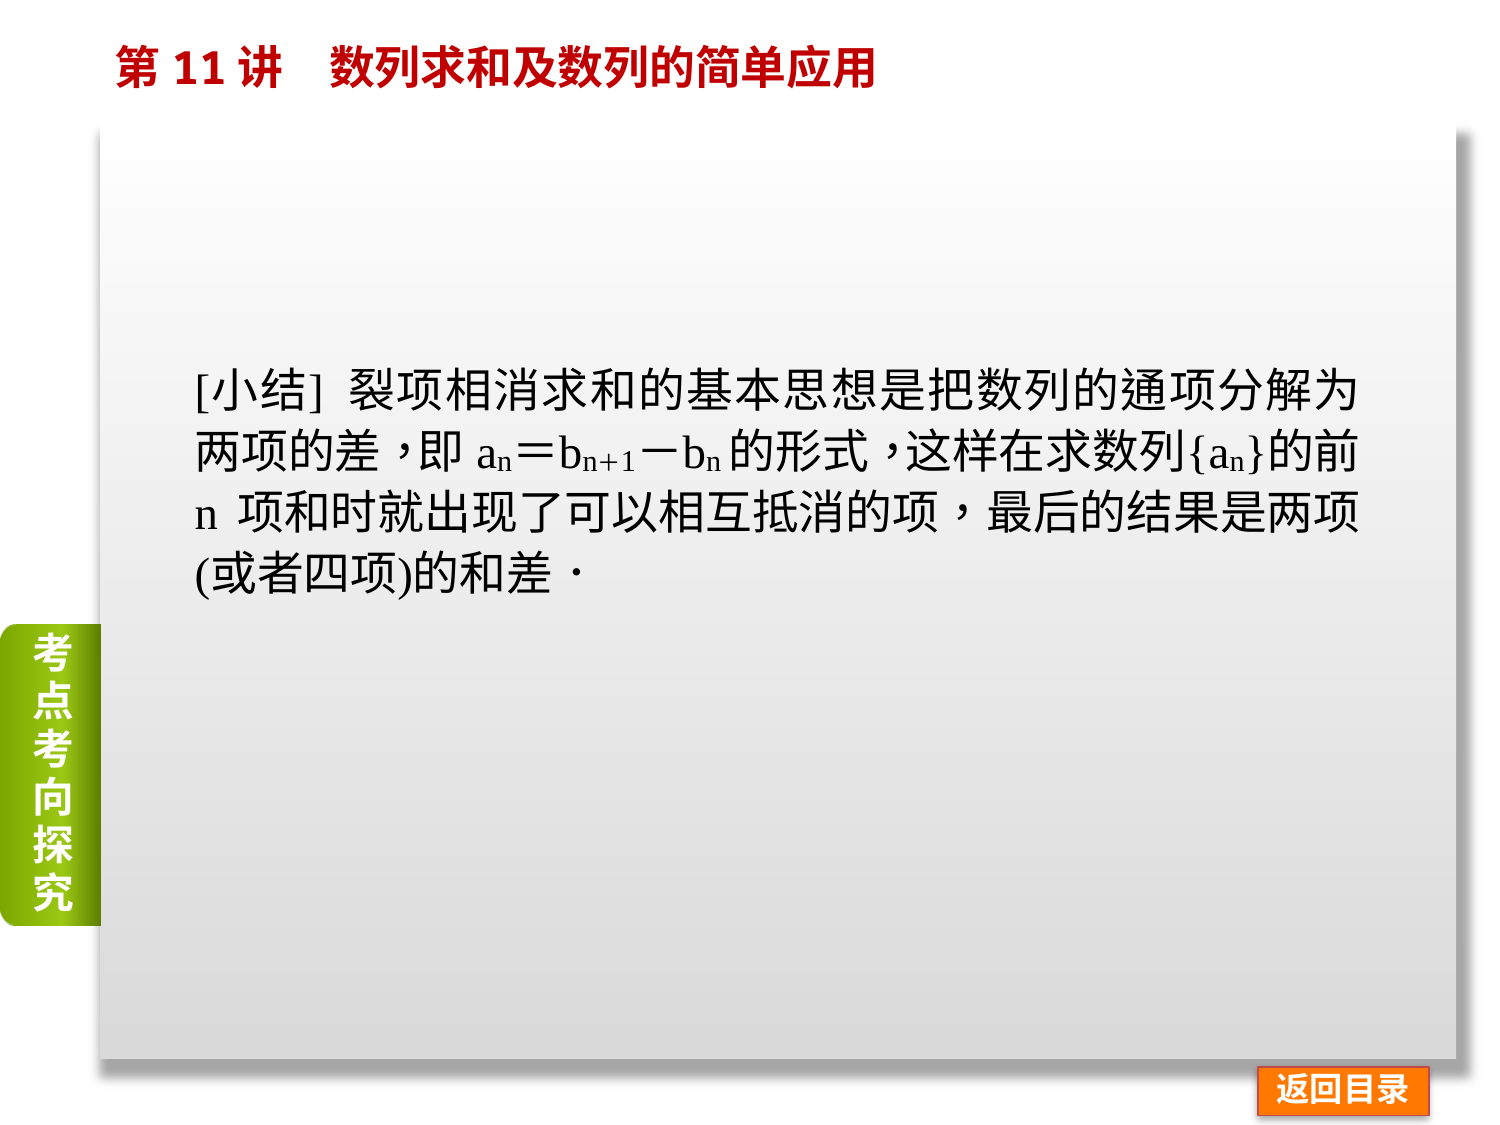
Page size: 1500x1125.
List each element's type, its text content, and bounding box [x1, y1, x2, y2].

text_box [194, 360, 1361, 1001]
text_box 返回目录 [1257, 1066, 1430, 1116]
picture [0, 623, 101, 927]
text_box 第11讲 数列求和及数列的简单应用 [100, 27, 1199, 106]
